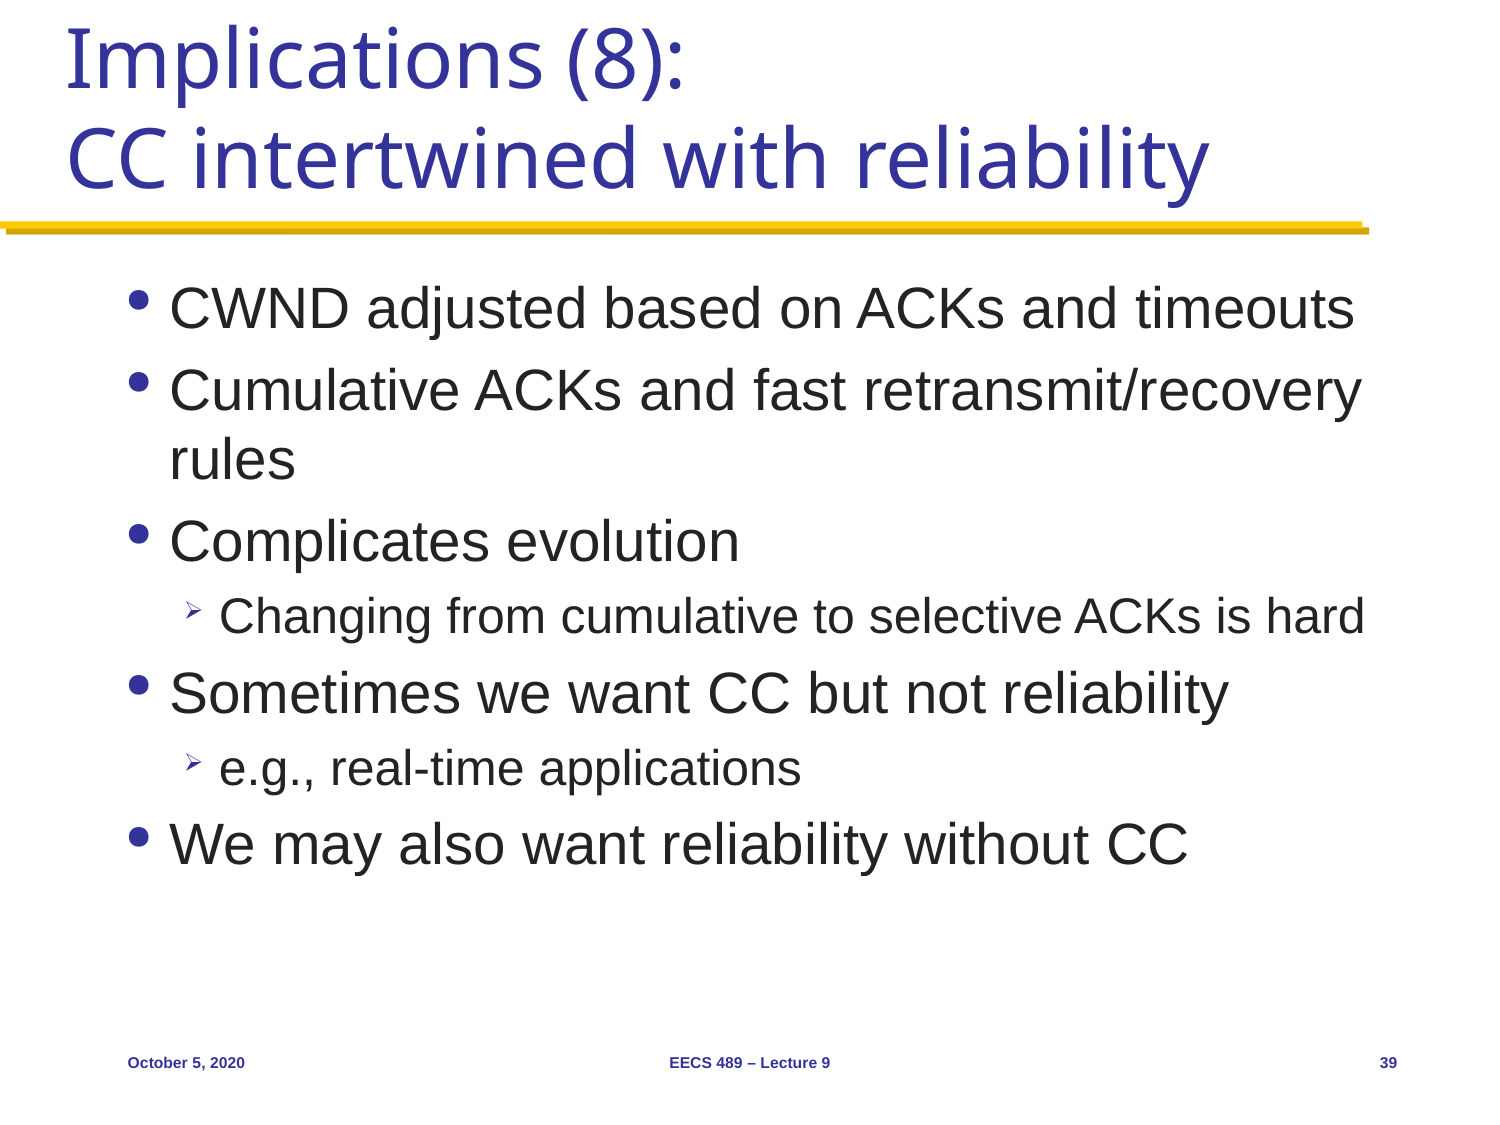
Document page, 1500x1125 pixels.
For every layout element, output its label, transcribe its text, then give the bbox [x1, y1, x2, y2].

list CWND adjusted based on ACKs and timeouts Cumulative ACKs and fast retransmit/recovery rules Complicates evolution Changing from cumulative to selective ACKs is hard Sometimes we want CC but not reliability e.g., real-time applications We may also want reliability without CC [112, 262, 1413, 988]
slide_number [112, 1024, 426, 1101]
footer EECS 489 – Lecture 9 [512, 1024, 988, 1101]
title Implications (8): CC intertwined with reliability [49, 24, 1451, 213]
slide_number 39 [1312, 1024, 1413, 1101]
